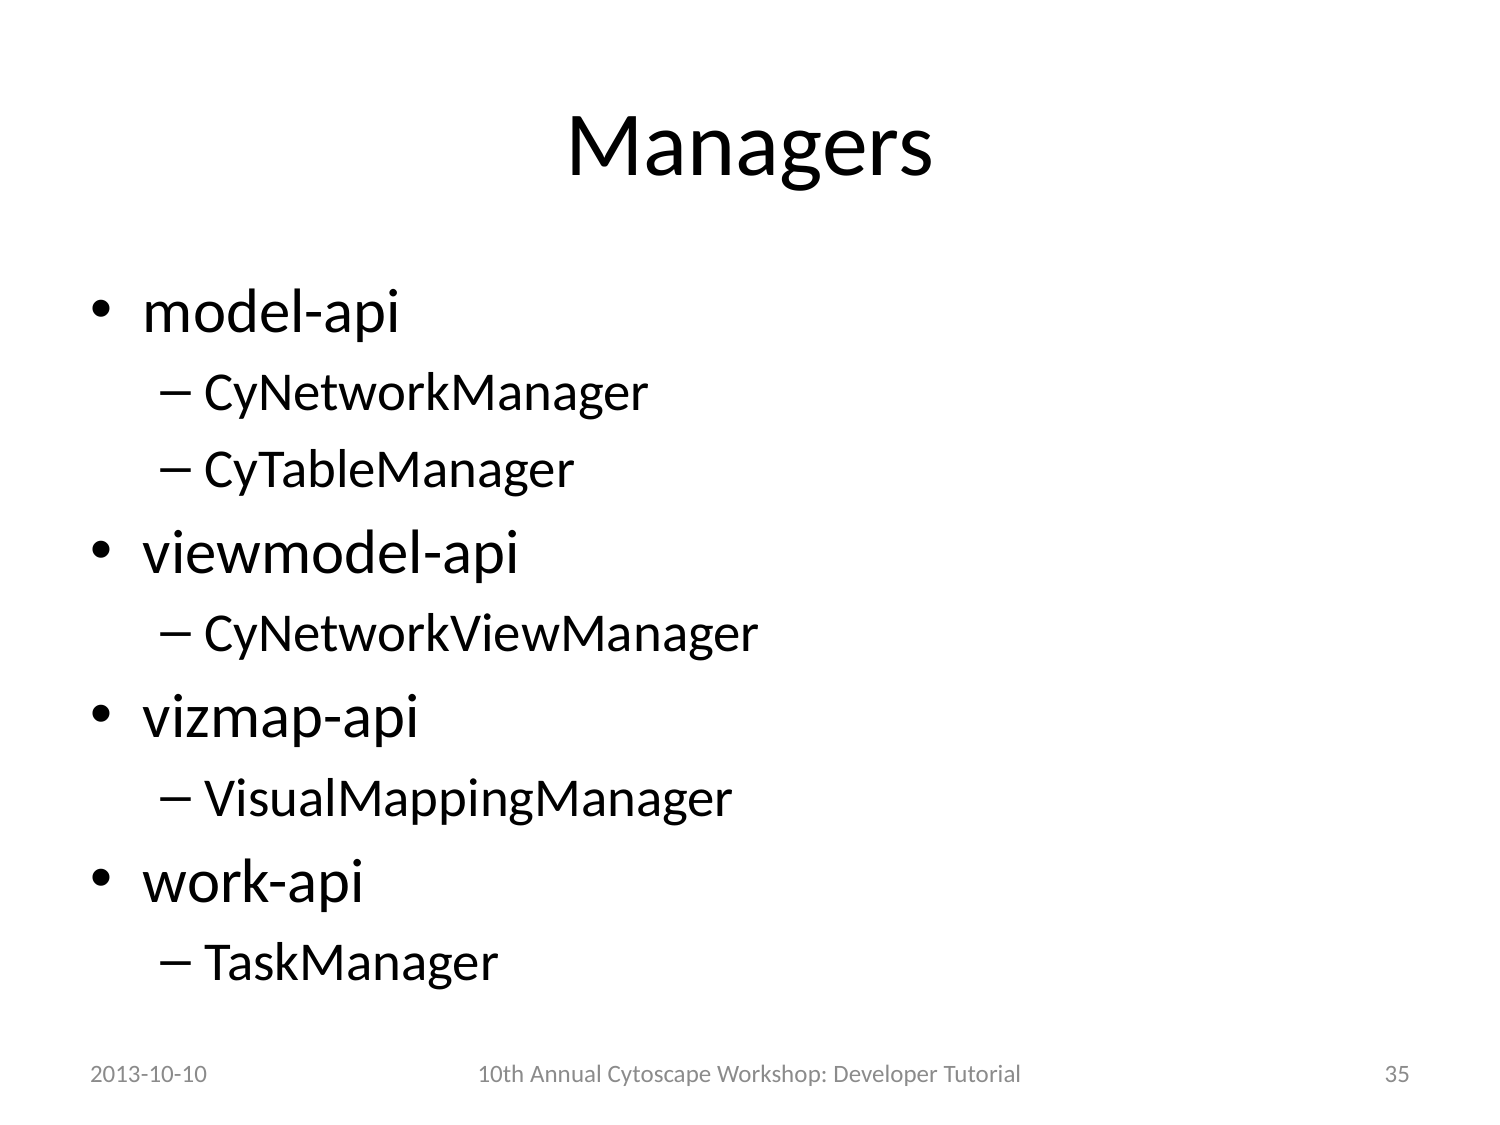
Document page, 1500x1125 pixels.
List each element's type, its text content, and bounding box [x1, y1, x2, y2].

list model-api CyNetworkManager CyTableManager viewmodel-api CyNetworkViewManager vizmap-api VisualMappingManager work-api TaskManager [75, 262, 1425, 1005]
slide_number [75, 1042, 425, 1103]
footer 10th Annual Cytoscape Workshop: Developer Tutorial [425, 1042, 1074, 1103]
slide_number 35 [1074, 1042, 1425, 1103]
title Managers [75, 45, 1425, 233]
